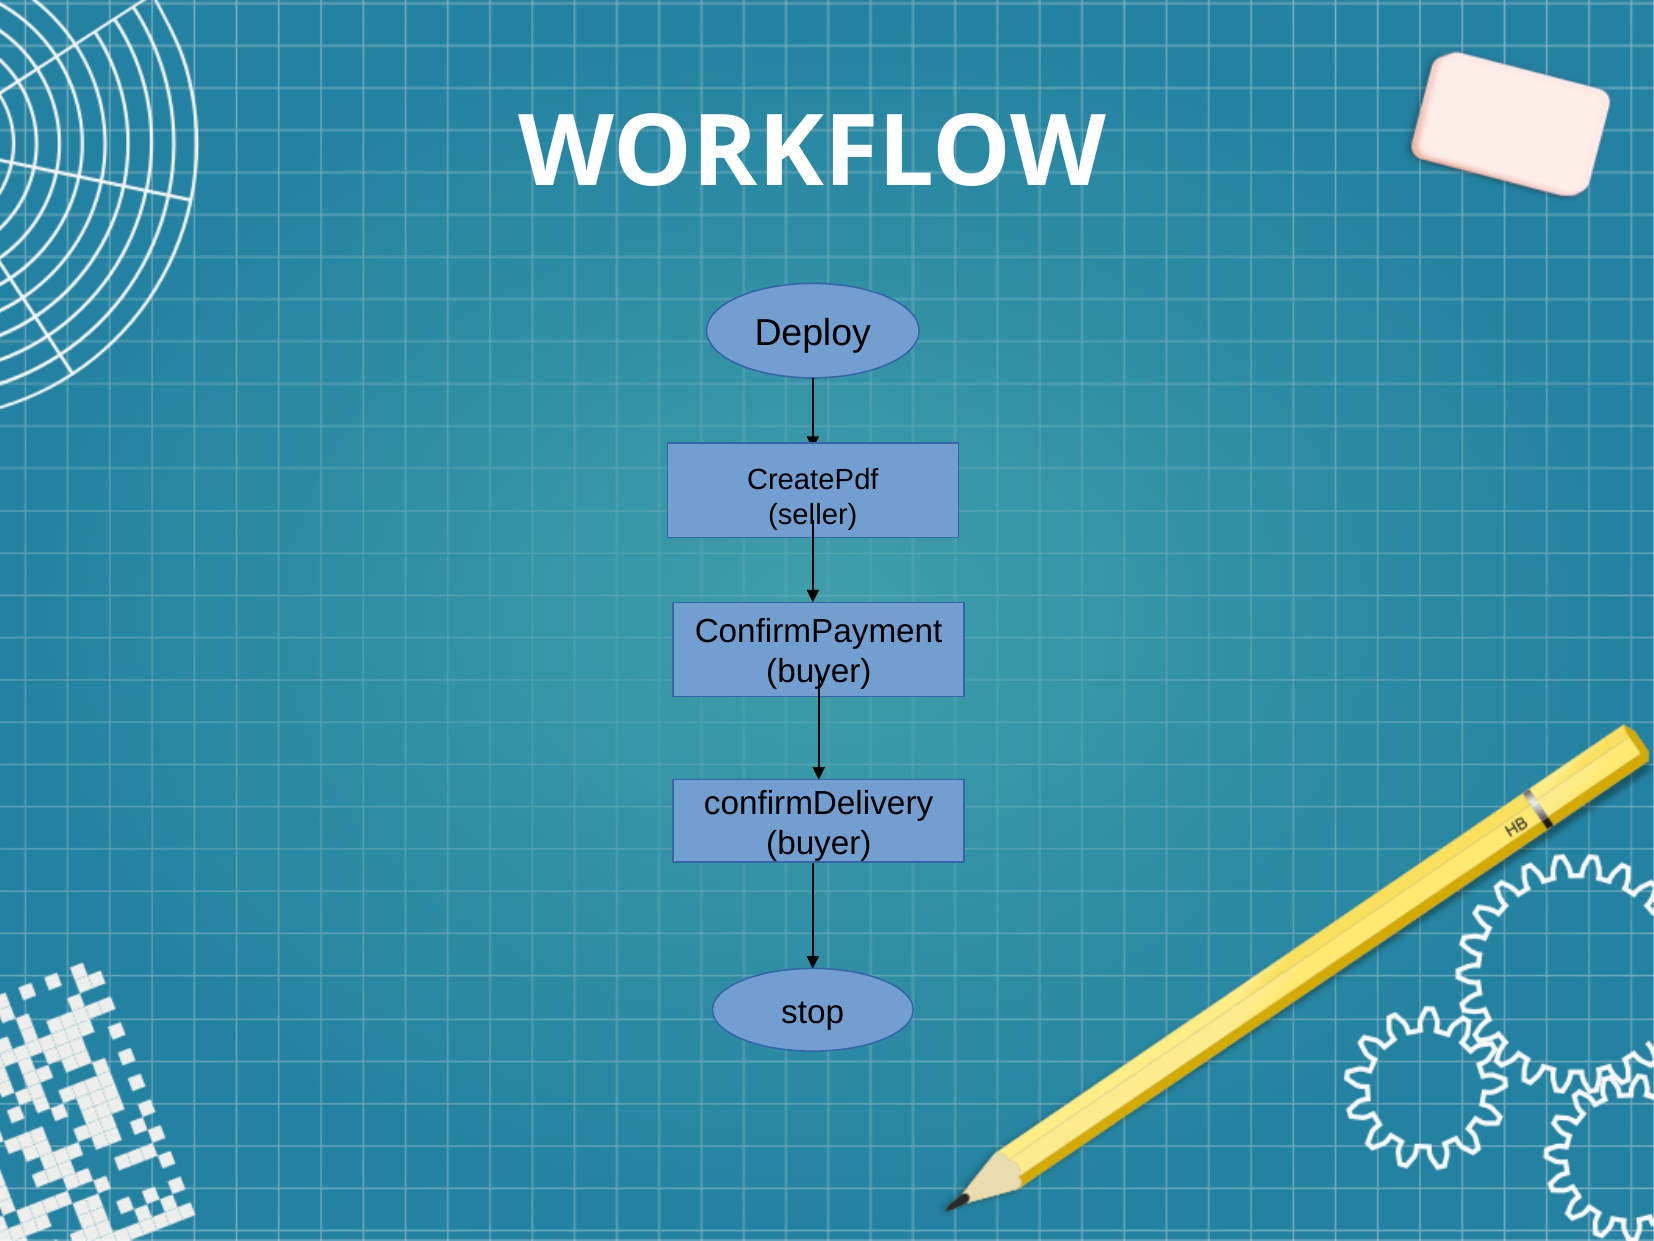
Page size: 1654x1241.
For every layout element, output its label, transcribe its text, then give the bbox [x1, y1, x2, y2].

text_box CreatePdf (seller) [667, 442, 959, 538]
text_box stop [712, 968, 914, 1052]
text_box Deploy [706, 283, 920, 378]
text_box ConfirmPayment (buyer) [673, 602, 965, 697]
text_box WORKFLOW [237, 43, 1389, 248]
picture [0, 0, 1654, 1241]
text_box confirmDelivery (buyer) [673, 779, 965, 863]
